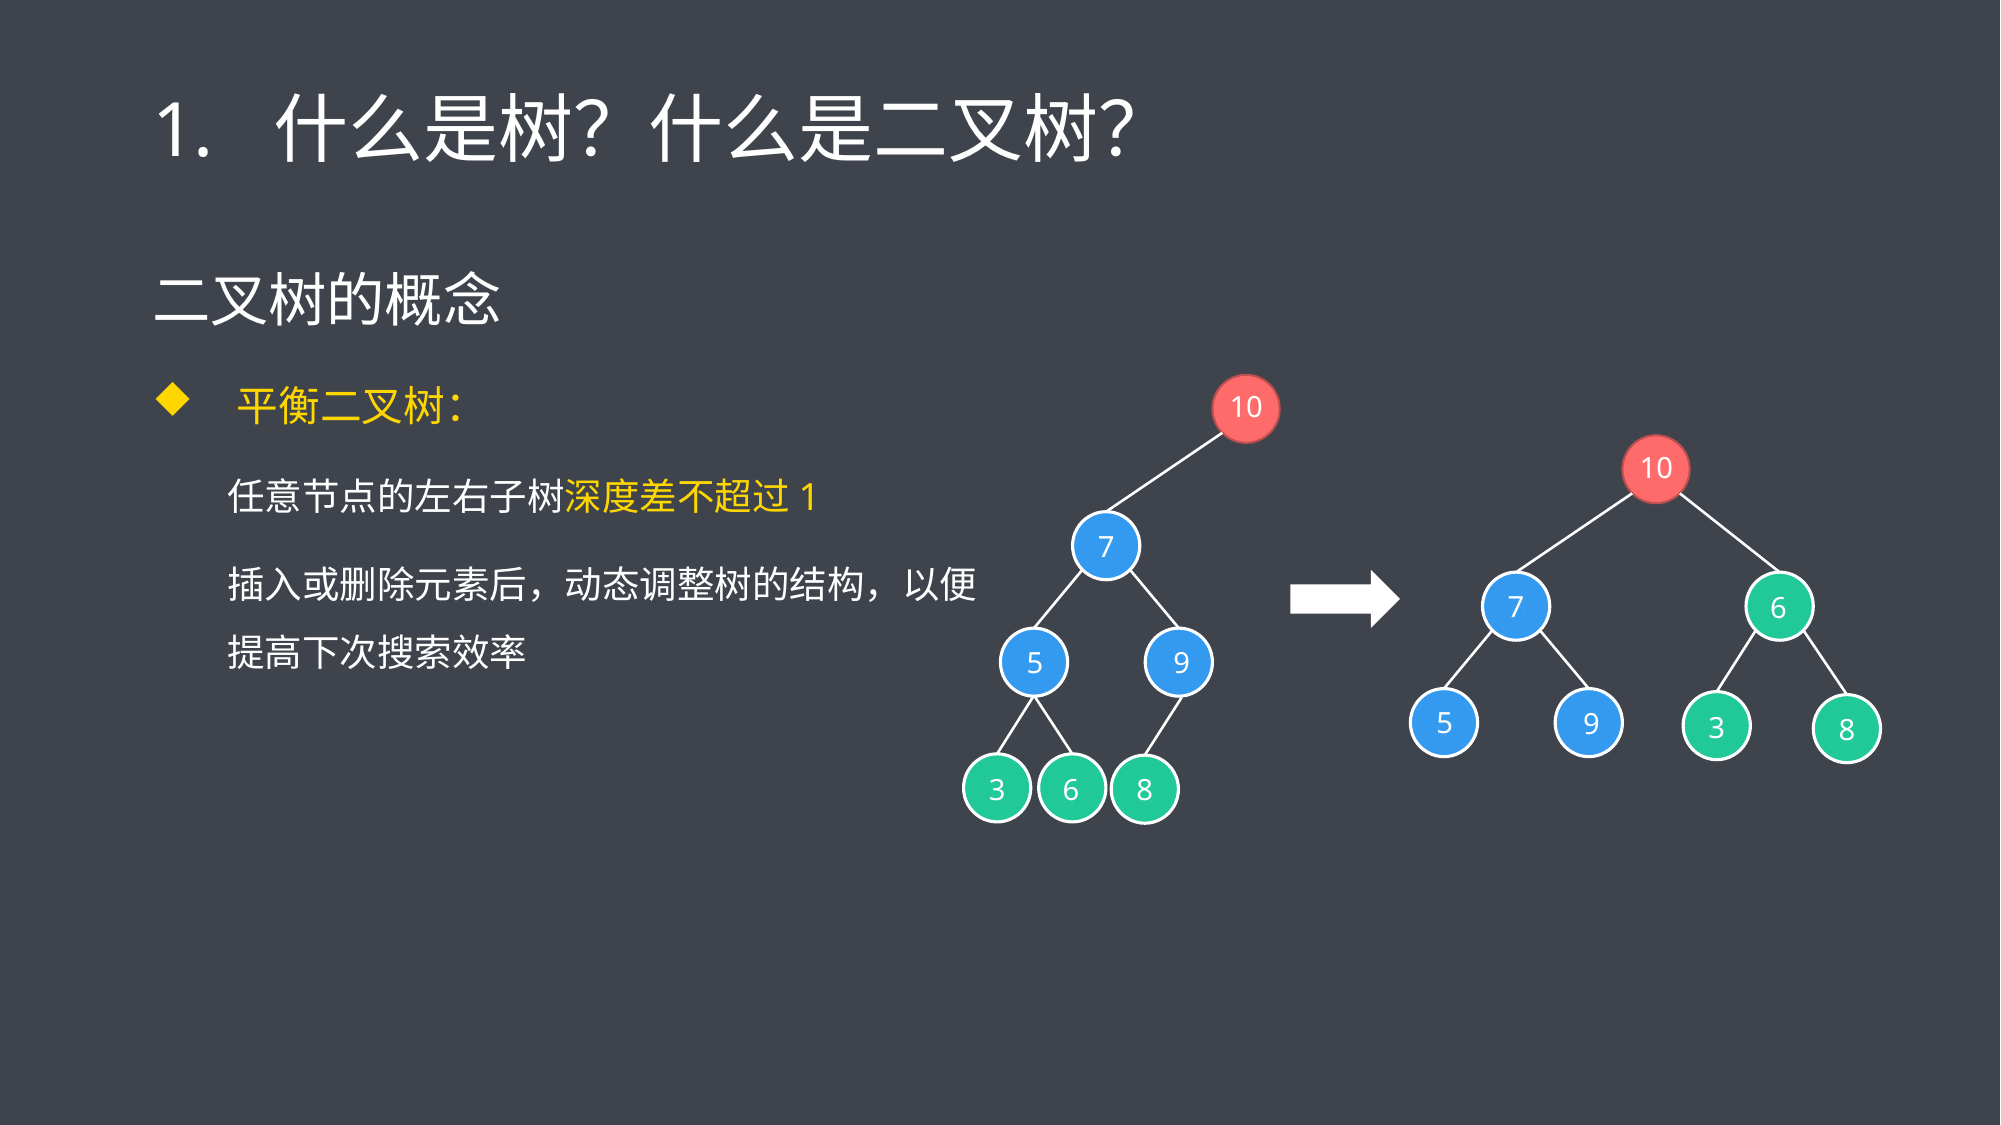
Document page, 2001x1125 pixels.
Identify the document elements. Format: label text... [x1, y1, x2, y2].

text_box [1410, 435, 1881, 763]
title 什么是树？什么是二叉树？ [137, 43, 1862, 222]
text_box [963, 374, 1280, 824]
list 二叉树的概念 平衡二叉树： 任意节点的左右子树深度差不超过1 插入或删除元素后，动态调整树的结构，以便 提高下次搜索效率 [137, 222, 1862, 1065]
text_box [1289, 567, 1402, 631]
